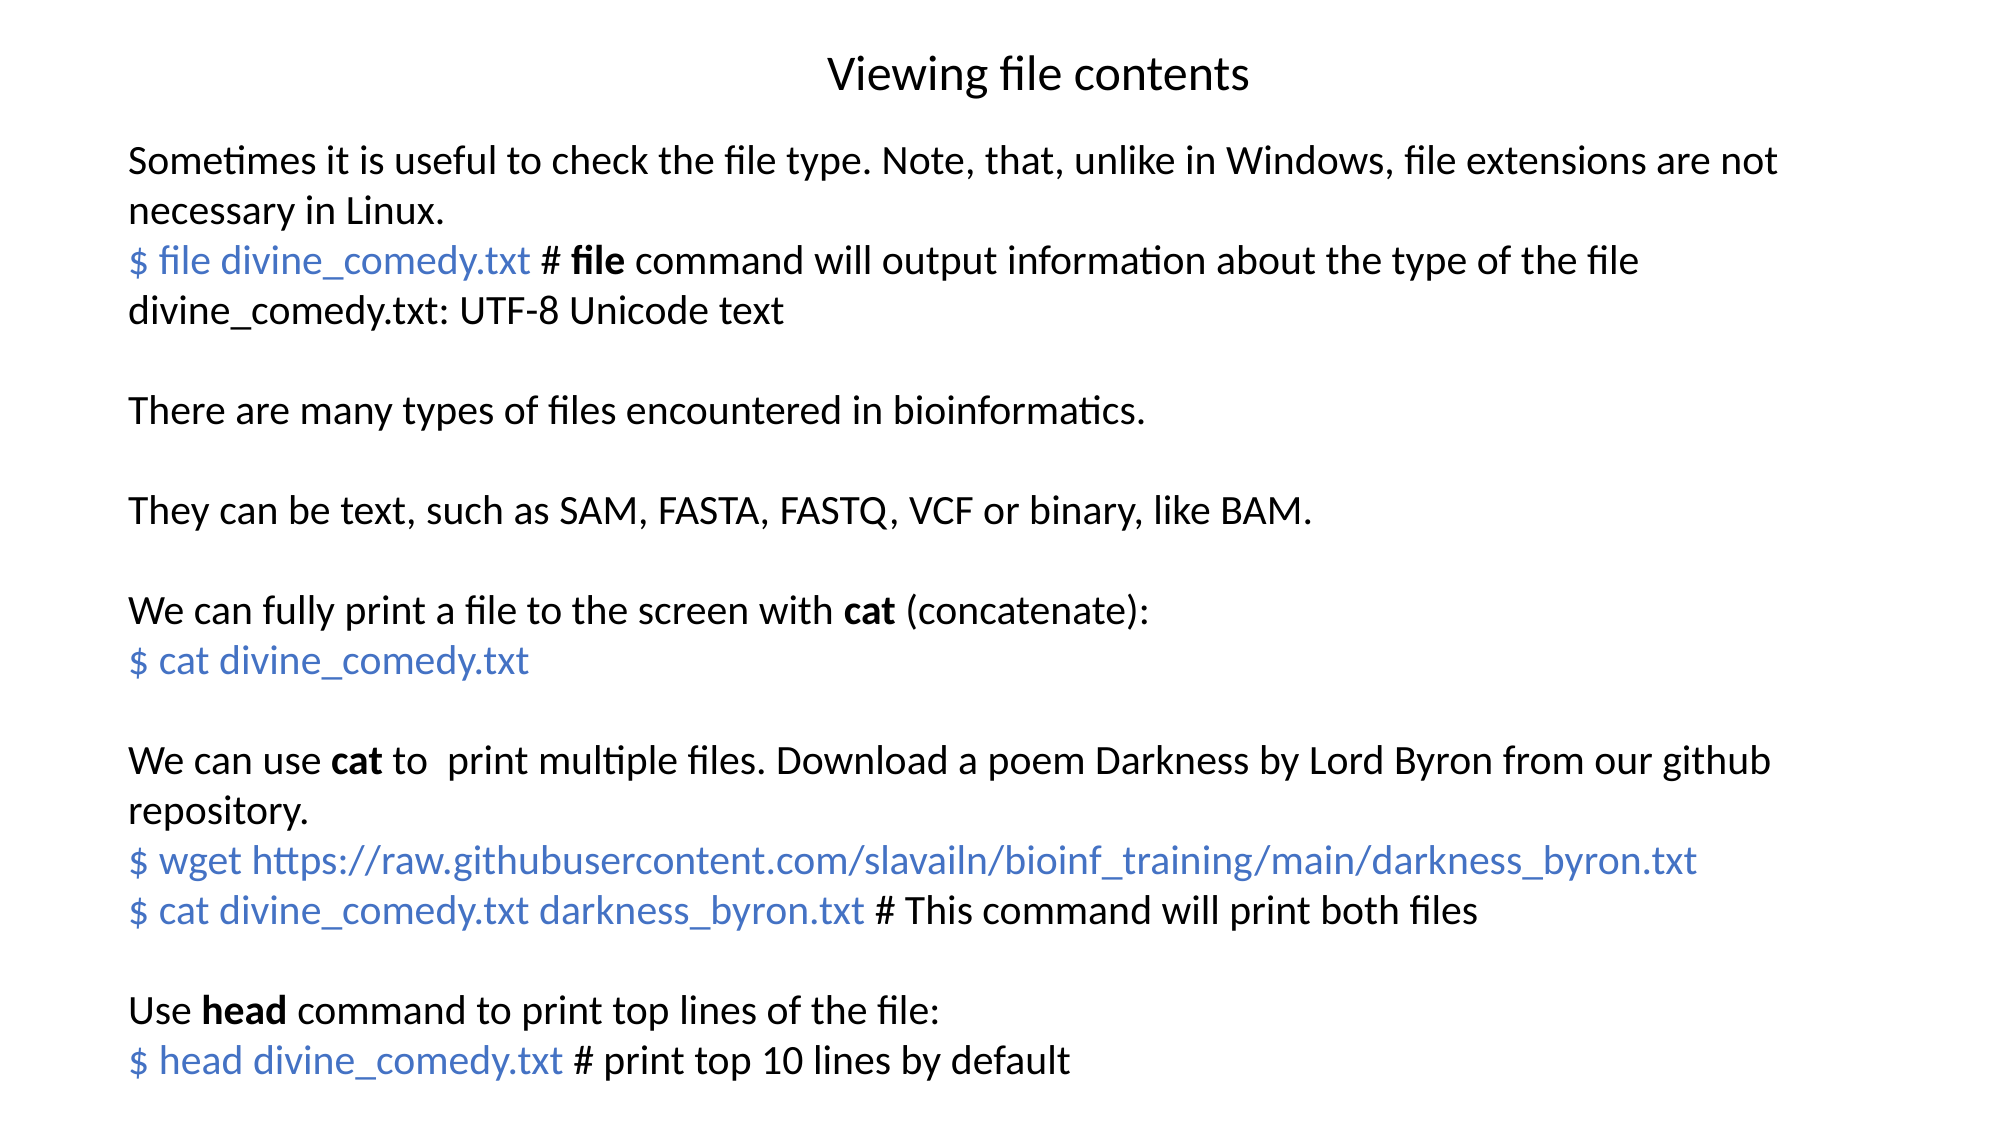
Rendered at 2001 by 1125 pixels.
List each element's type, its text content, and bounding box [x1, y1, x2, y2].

text_box Sometimes it is useful to check the file type. Note, that, unlike in Windows, file extensions are not necessary in Linux. $ file divine_comedy.txt # file command will output information about the type of the file divine_comedy.txt: UTF-8 Unicode text There are many types of files encountered in bioinformatics. They can be text, such as SAM, FASTA, FASTQ, VCF or binary, like BAM. We can fully print a file to the screen with cat (concatenate): $ cat divine_comedy.txt We can use cat to print multiple files. Download a poem Darkness by Lord Byron from our github repository. $ wget https://raw.githubusercontent.com/slavailn/bioinf_training/main/darkness_byron.txt $ cat divine_comedy.txt darkness_byron.txt # This command will print both files Use head command to print top lines of the file: $ head divine_comedy.txt # print top 10 lines by default [113, 125, 1872, 1125]
text_box Viewing file contents [812, 33, 1266, 125]
